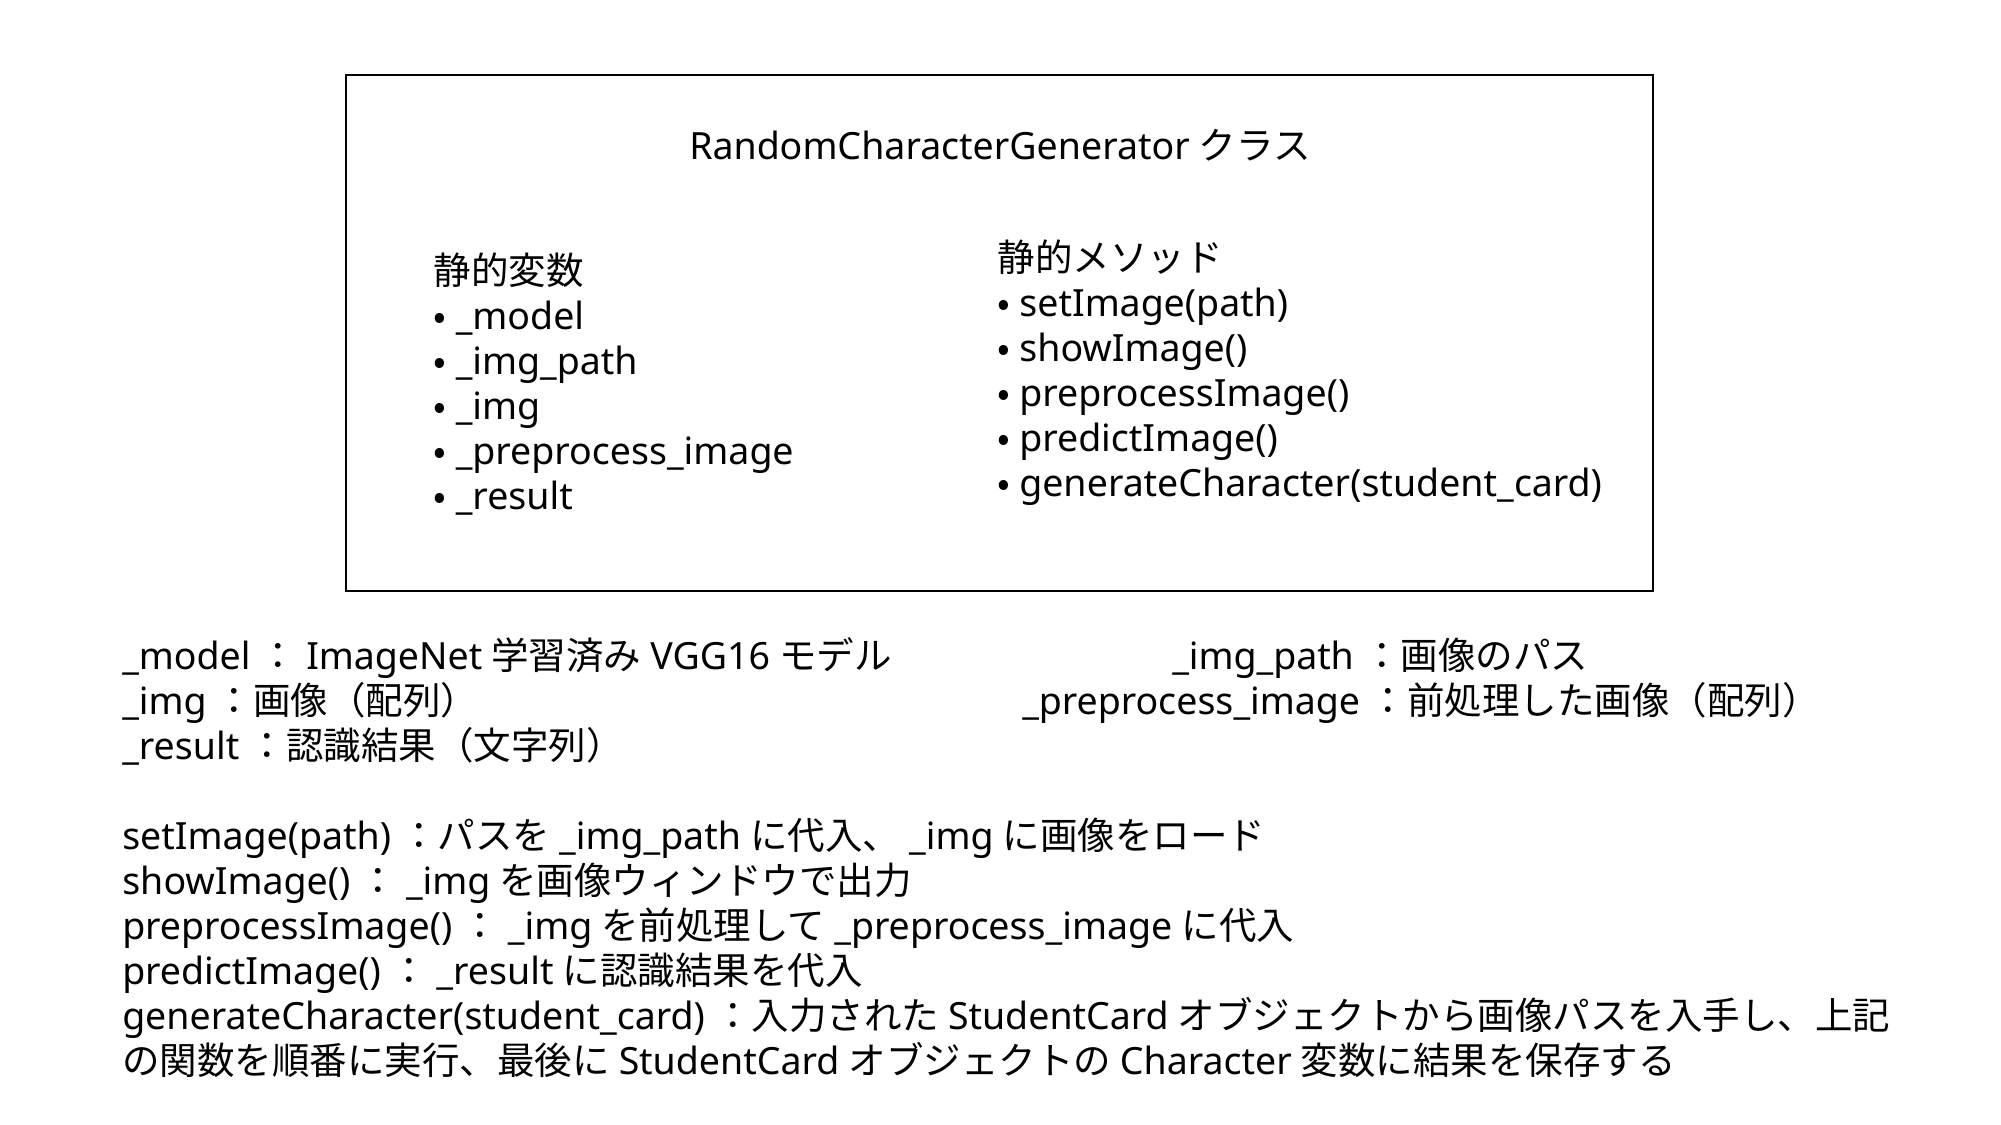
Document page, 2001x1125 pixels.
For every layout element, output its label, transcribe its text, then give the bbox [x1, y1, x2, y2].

text_box _model：ImageNet学習済みVGG16モデル _img_path：画像のパス _img：画像（配列） _preprocess_image：前処理した画像（配列） _result：認識結果（文字列） setImage(path)：パスを_img_pathに代入、_imgに画像をロード showImage()：_imgを画像ウィンドウで出力 preprocessImage()：_imgを前処理して_preprocess_imageに代入 predictImage()：_resultに認識結果を代入 generateCharacter(student_card)：入力されたStudentCardオブジェクトから画像パスを入手し、上記の関数を順番に実行、最後にStudentCardオブジェクトのCharacter変数に結果を保存する [107, 624, 1914, 1090]
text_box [346, 74, 1654, 592]
